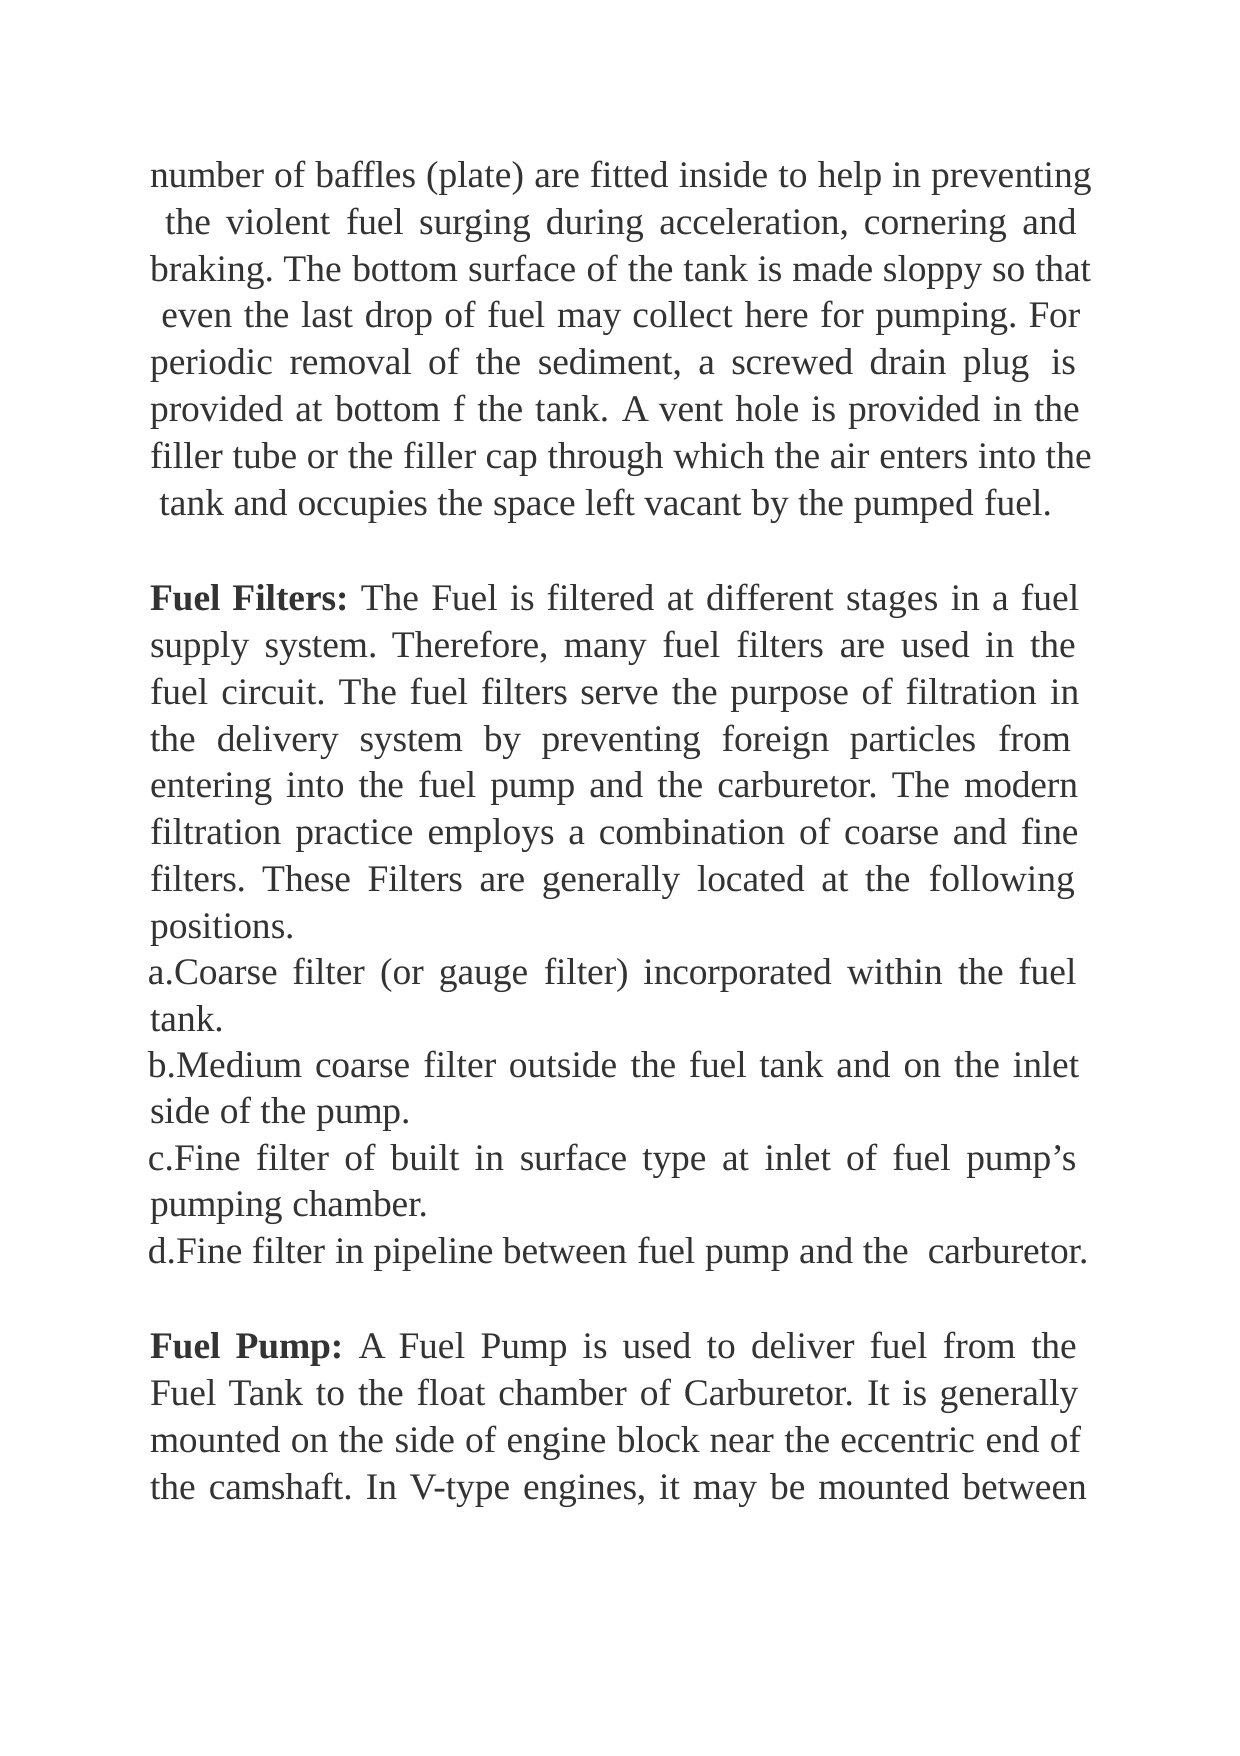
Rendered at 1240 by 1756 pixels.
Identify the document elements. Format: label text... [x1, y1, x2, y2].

text_box number of baffles (plate) are fitted inside to help in preventing the violent fuel surging during acceleration, cornering and braking. The bottom surface of the tank is made sloppy so that even the last drop of fuel may collect here for pumping. For periodic removal of the sediment, a screwed drain plug is provided at bottom f the tank. A vent hole is provided in the filler tube or the filler cap through which the air enters into the tank and occupies the space left vacant by the pumped fuel. Fuel Filters: The Fuel is filtered at different stages in a fuel supply system. Therefore, many fuel filters are used in the fuel circuit. The fuel filters serve the purpose of filtration in the delivery system by preventing foreign particles from entering into the fuel pump and the carburetor. The modern filtration practice employs a combination of coarse and fine filters. These Filters are generally located at the following positions. Coarse filter (or gauge filter) incorporated within the fuel tank. Medium coarse filter outside the fuel tank and on the inlet side of the pump. Fine filter of built in surface type at inlet of fuel pump’s pumping chamber. Fine filter in pipeline between fuel pump and the carburetor. Fuel Pump: A Fuel Pump is used to deliver fuel from the Fuel Tank to the float chamber of Carburetor. It is generally mounted on the side of engine block near the eccentric end of the camshaft. In V-type engines, it may be mounted between [147, 148, 1093, 1507]
